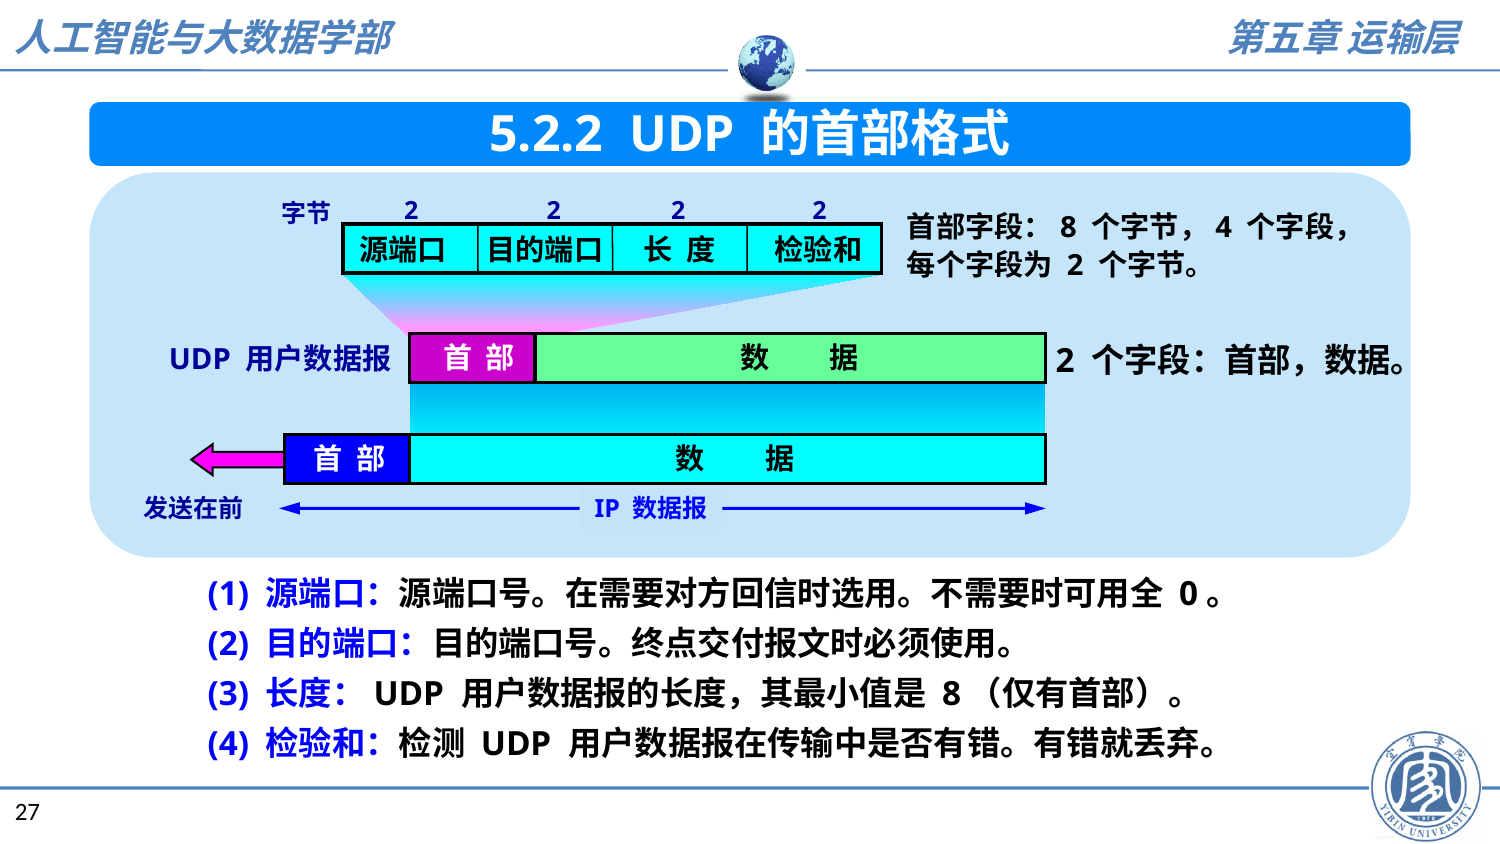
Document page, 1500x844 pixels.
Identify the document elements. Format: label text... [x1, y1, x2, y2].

text_box 5.2.2 UDP 的首部格式 [474, 93, 1026, 169]
text_box 2 个字段：首部，数据。 [1040, 328, 1412, 387]
text_box 数 据 [660, 433, 810, 483]
text_box [279, 502, 579, 515]
text_box [1026, 102, 1411, 166]
text_box [87, 170, 1413, 560]
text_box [266, 186, 1354, 338]
text_box IP 数据报 [579, 485, 723, 530]
text_box UDP 用户数据报 [154, 333, 407, 383]
text_box [409, 434, 1046, 484]
text_box 首 部 [428, 346, 530, 382]
text_box [409, 346, 535, 383]
text_box [410, 383, 1045, 434]
text_box 首 部 [298, 433, 401, 483]
text_box [284, 434, 409, 484]
text_box (1) 源端口：源端口号。在需要对方回信时选用。不需要时可用全 0。 (2) 目的端口：目的端口号。终点交付报文时必须使用。 (3) 长度：UDP 用户数据报的长度，其最小值是 8（仅有首部）。 (4) 检验和：检测 UDP 用户数据报在传输中是否有错。有错就丢弃。 [192, 554, 1370, 770]
text_box [191, 444, 285, 476]
text_box [723, 502, 1046, 515]
text_box 发送在前 [128, 484, 259, 530]
text_box 数 据 [725, 346, 875, 382]
text_box [535, 346, 1046, 383]
text_box [89, 102, 474, 166]
picture [736, 33, 796, 93]
slide_number 27 [0, 787, 350, 833]
